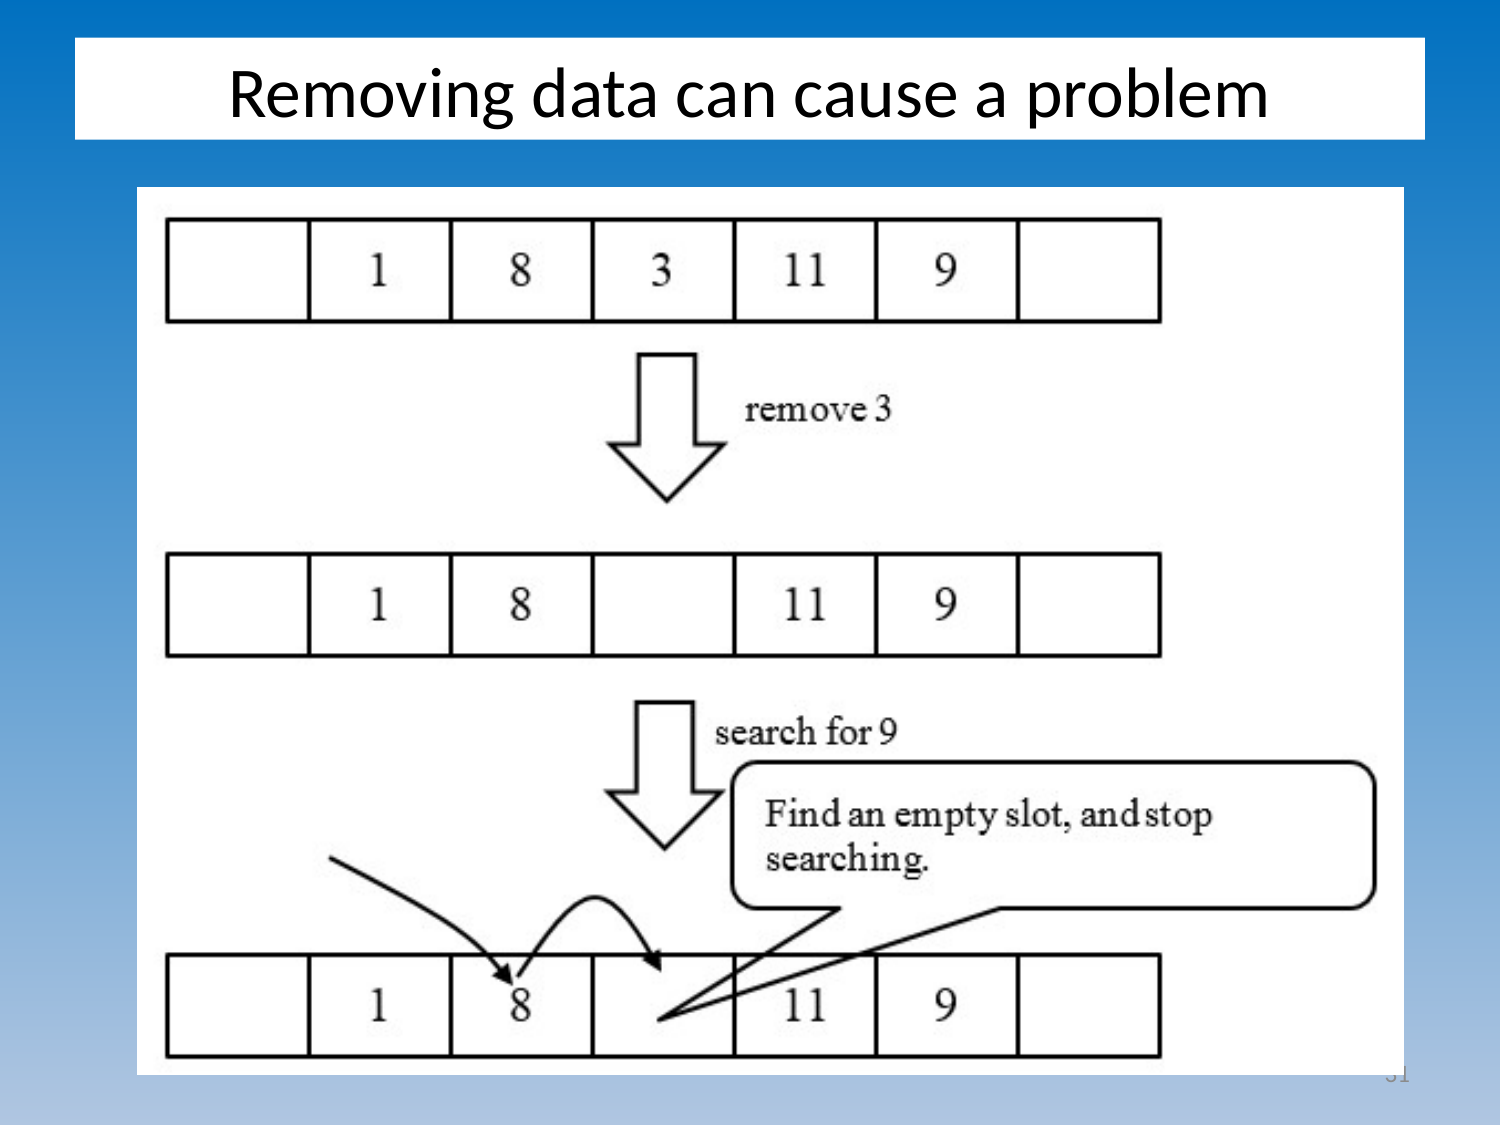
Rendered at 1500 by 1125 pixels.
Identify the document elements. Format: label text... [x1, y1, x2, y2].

slide_number 31 [1074, 1042, 1425, 1103]
picture [137, 187, 1404, 1076]
title Removing data can cause a problem [75, 37, 1425, 140]
